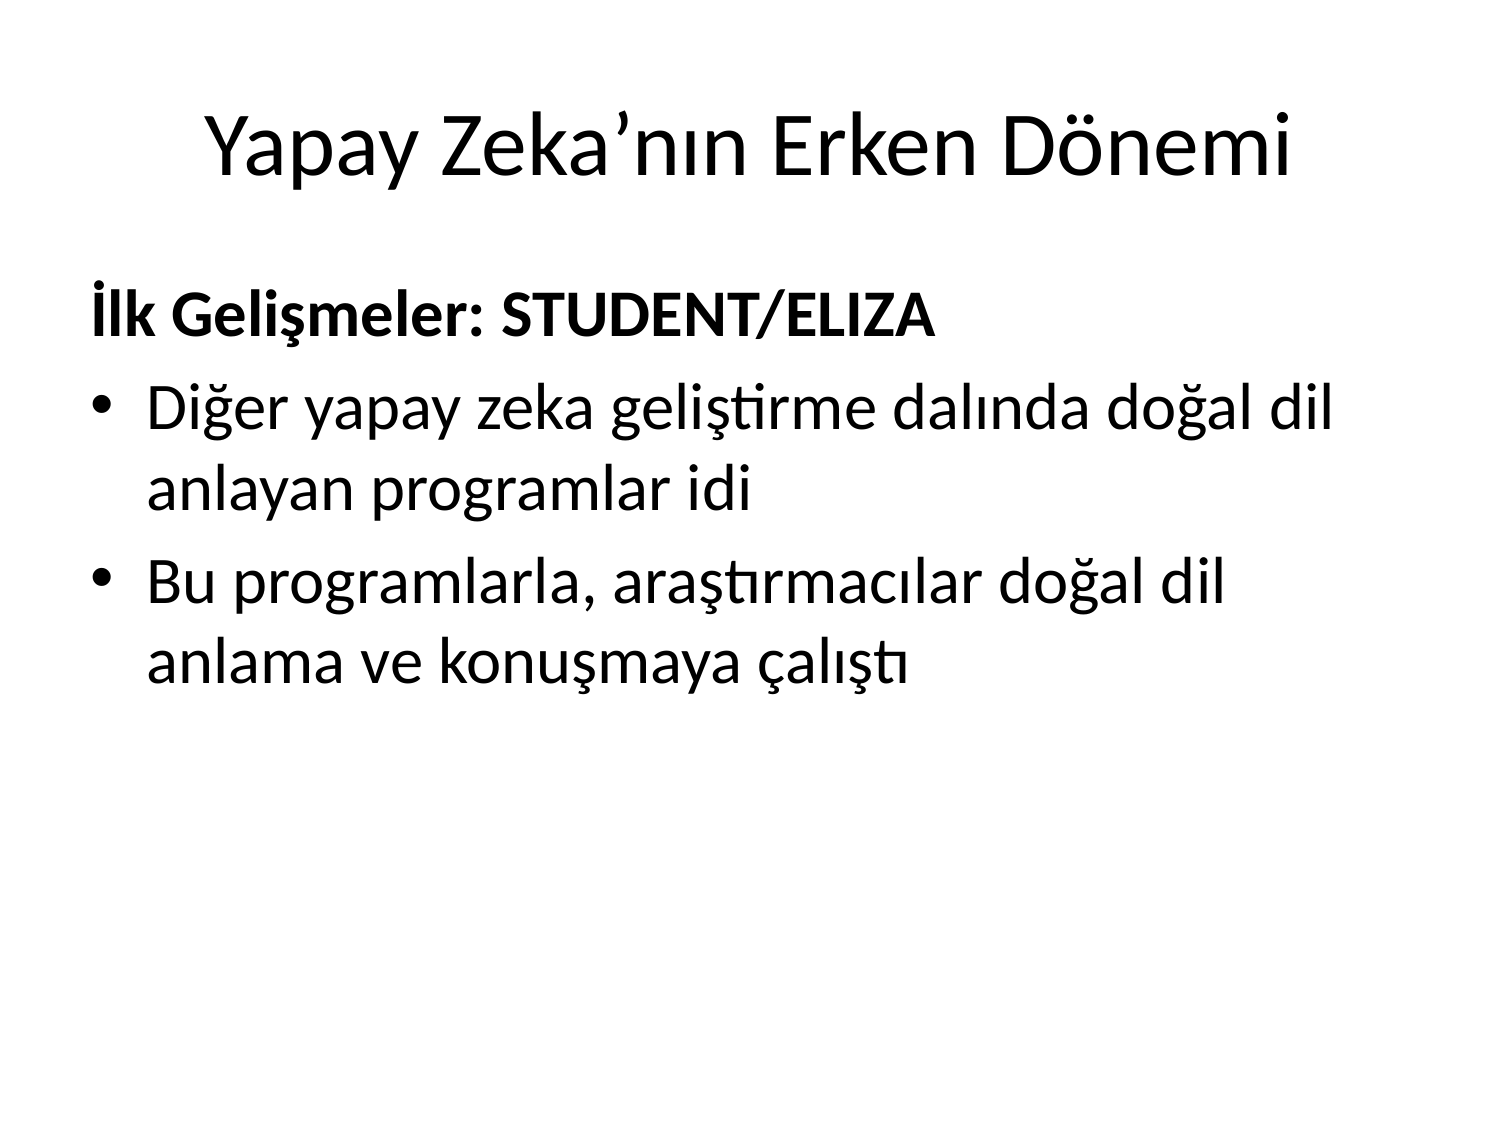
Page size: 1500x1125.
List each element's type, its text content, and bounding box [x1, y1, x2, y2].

list İlk Gelişmeler: STUDENT/ELIZA Diğer yapay zeka geliştirme dalında doğal dil anlayan programlar idi Bu programlarla, araştırmacılar doğal dil anlama ve konuşmaya çalıştı [75, 262, 1425, 1005]
title Yapay Zeka’nın Erken Dönemi [75, 45, 1425, 233]
